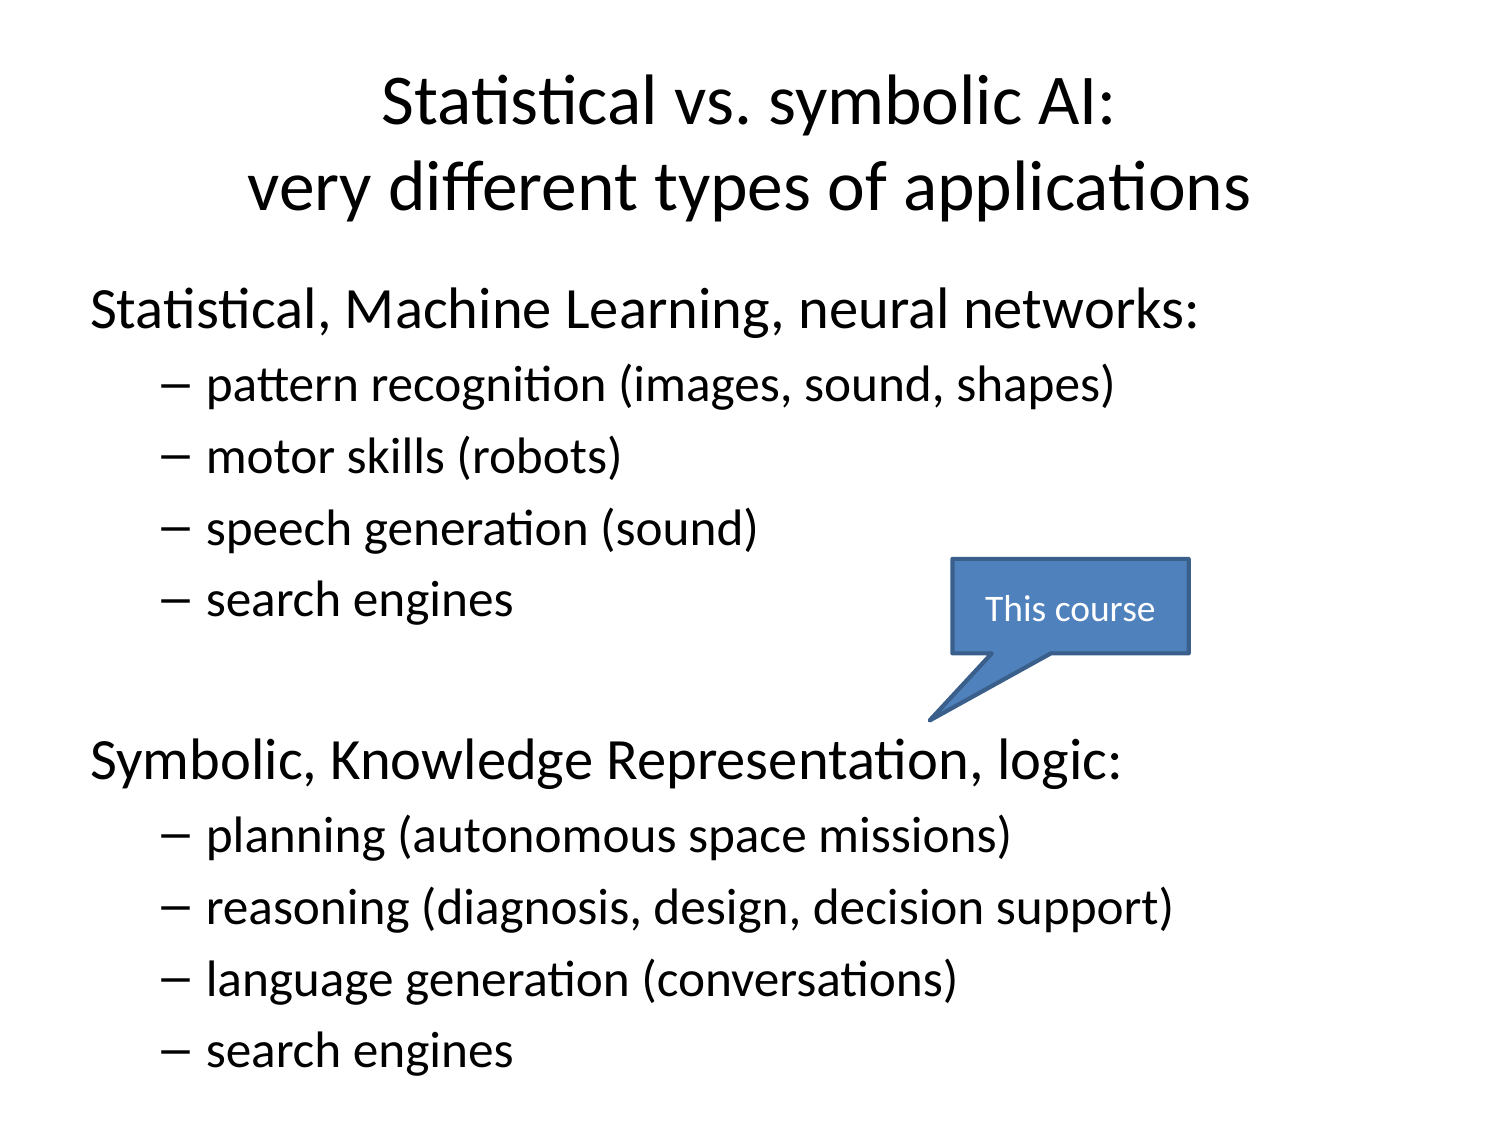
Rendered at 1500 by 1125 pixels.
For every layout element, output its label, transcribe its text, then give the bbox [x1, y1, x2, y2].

text_box This course [927, 556, 1191, 723]
list Statistical, Machine Learning, neural networks: pattern recognition (images, sound, shapes) motor skills (robots) speech generation (sound) search engines Symbolic, Knowledge Representation, logic: planning (autonomous space missions) reasoning (diagnosis, design, decision support) language generation (conversations) search engines [75, 262, 1425, 1094]
title Statistical vs. symbolic AI: very different types of applications [75, 45, 1425, 233]
